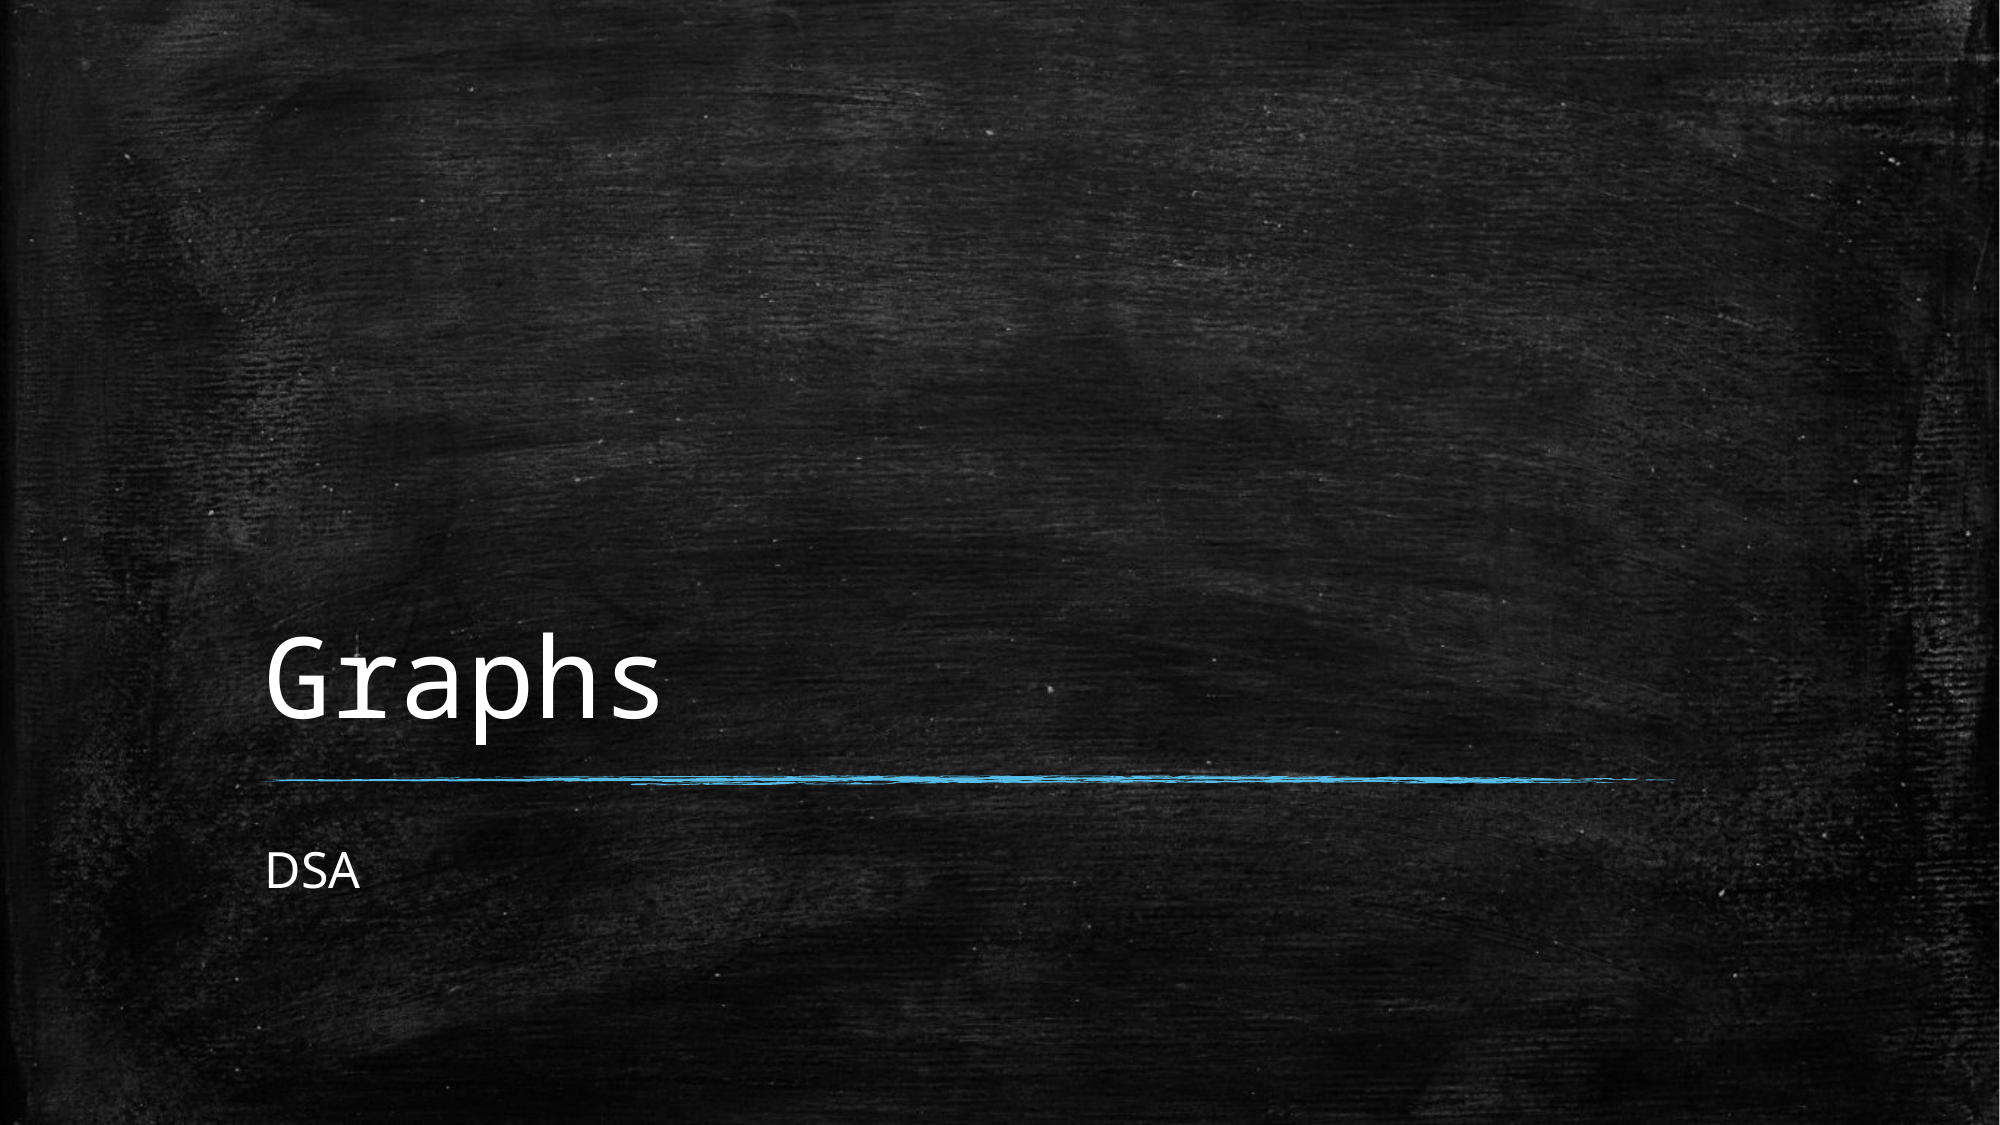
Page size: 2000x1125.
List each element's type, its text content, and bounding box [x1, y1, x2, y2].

title Graphs [249, 312, 1750, 750]
subtitle DSA [249, 837, 1750, 1013]
